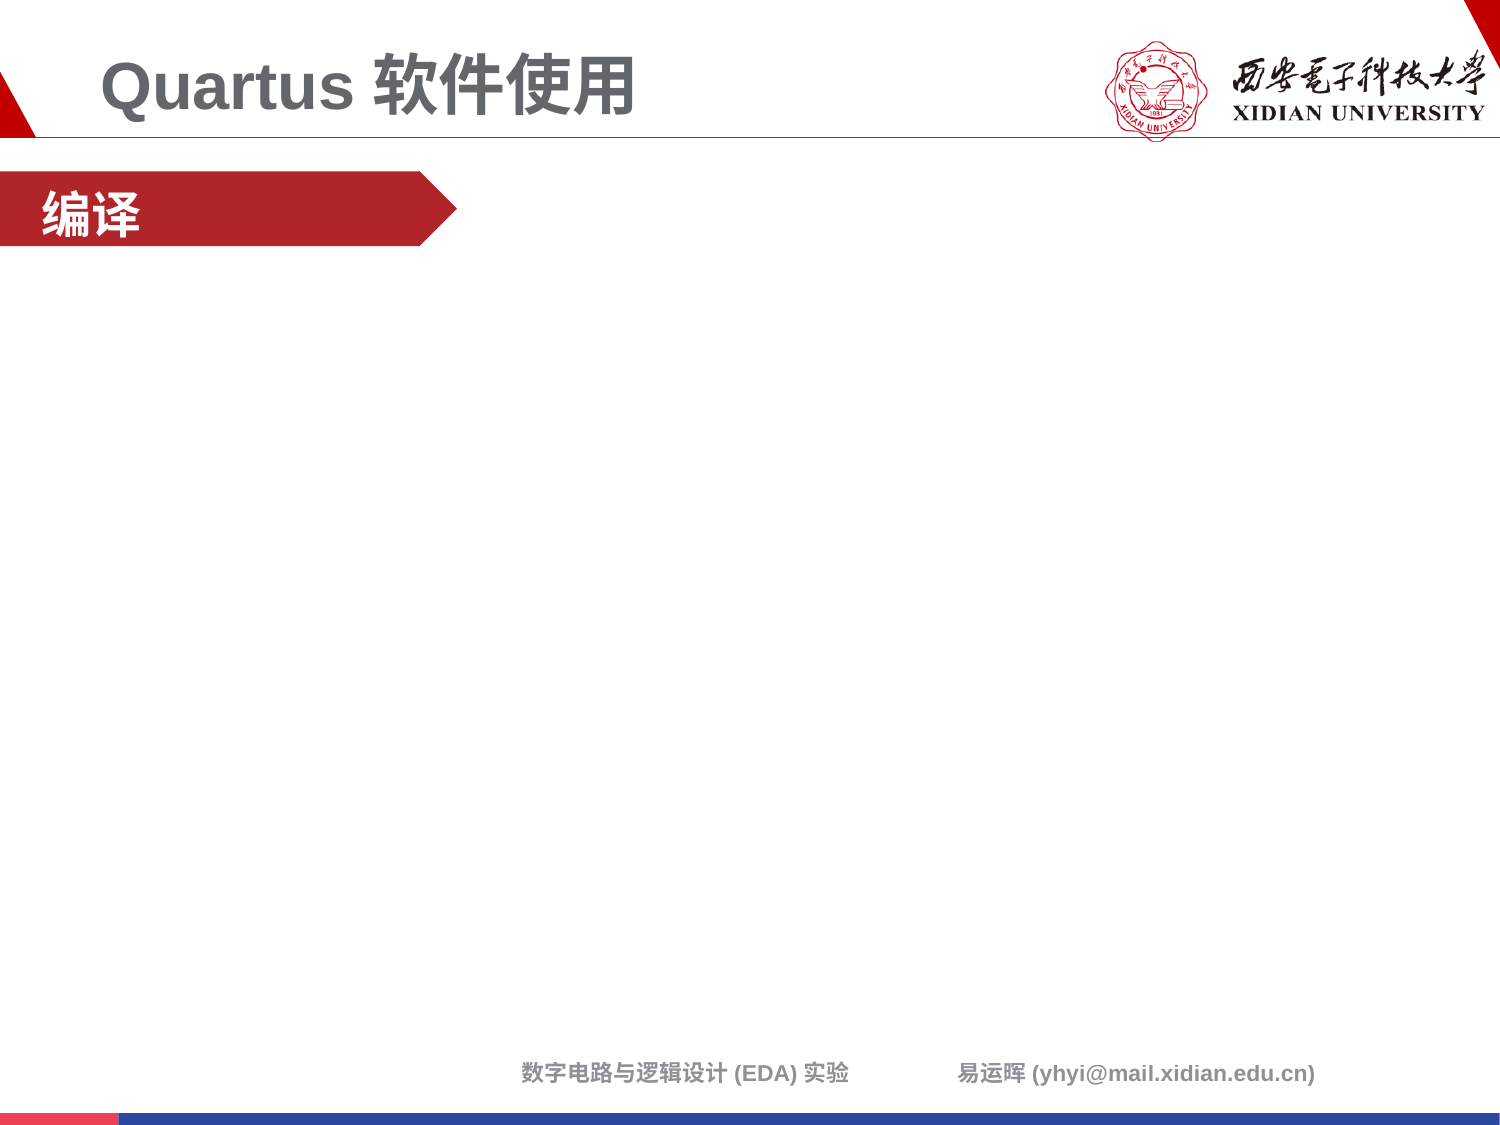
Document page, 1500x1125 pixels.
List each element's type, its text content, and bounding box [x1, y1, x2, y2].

title Quartus软件使用 [100, 30, 1196, 128]
text_box 编译 [41, 166, 396, 233]
picture [1079, 0, 1500, 200]
